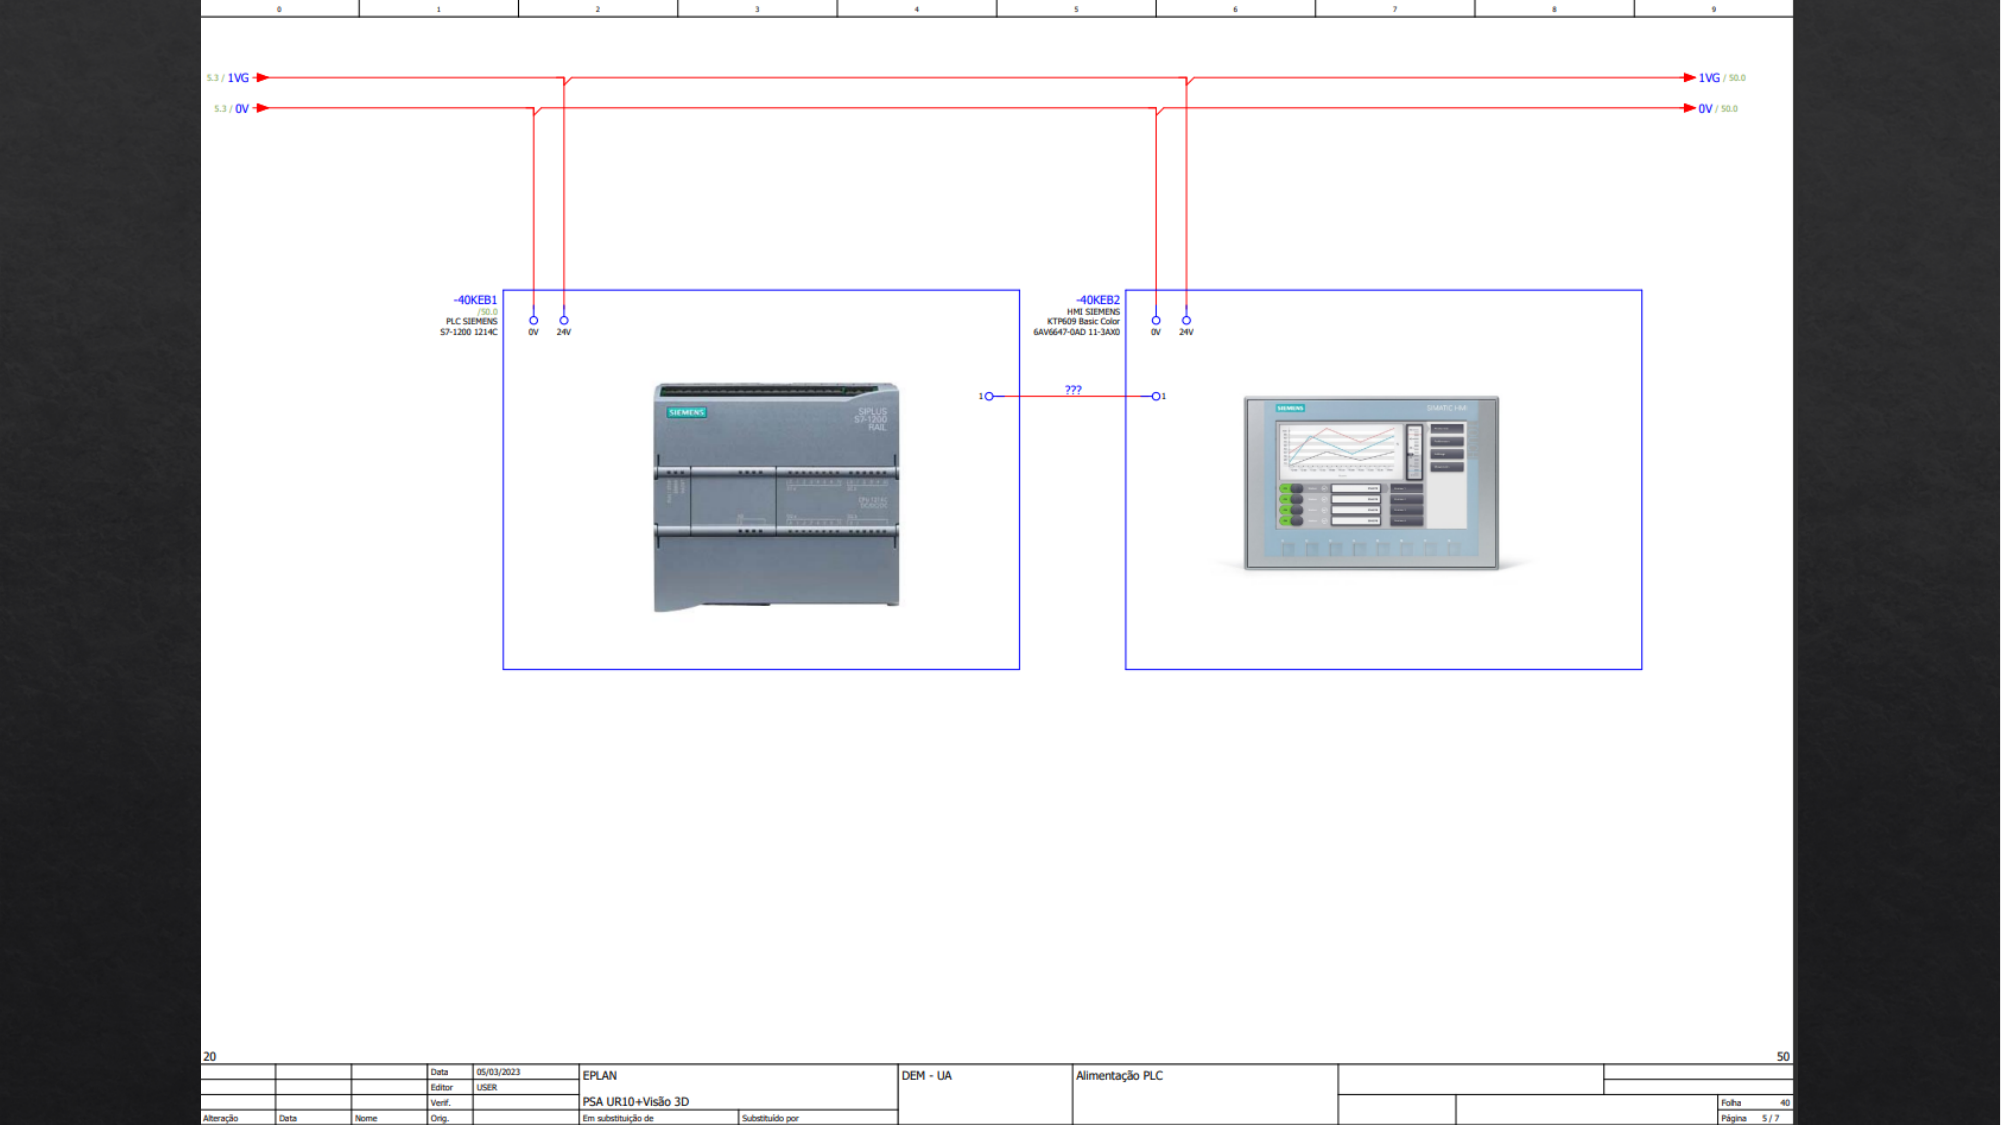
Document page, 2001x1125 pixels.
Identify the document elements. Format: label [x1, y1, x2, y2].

picture [201, 0, 1799, 1125]
